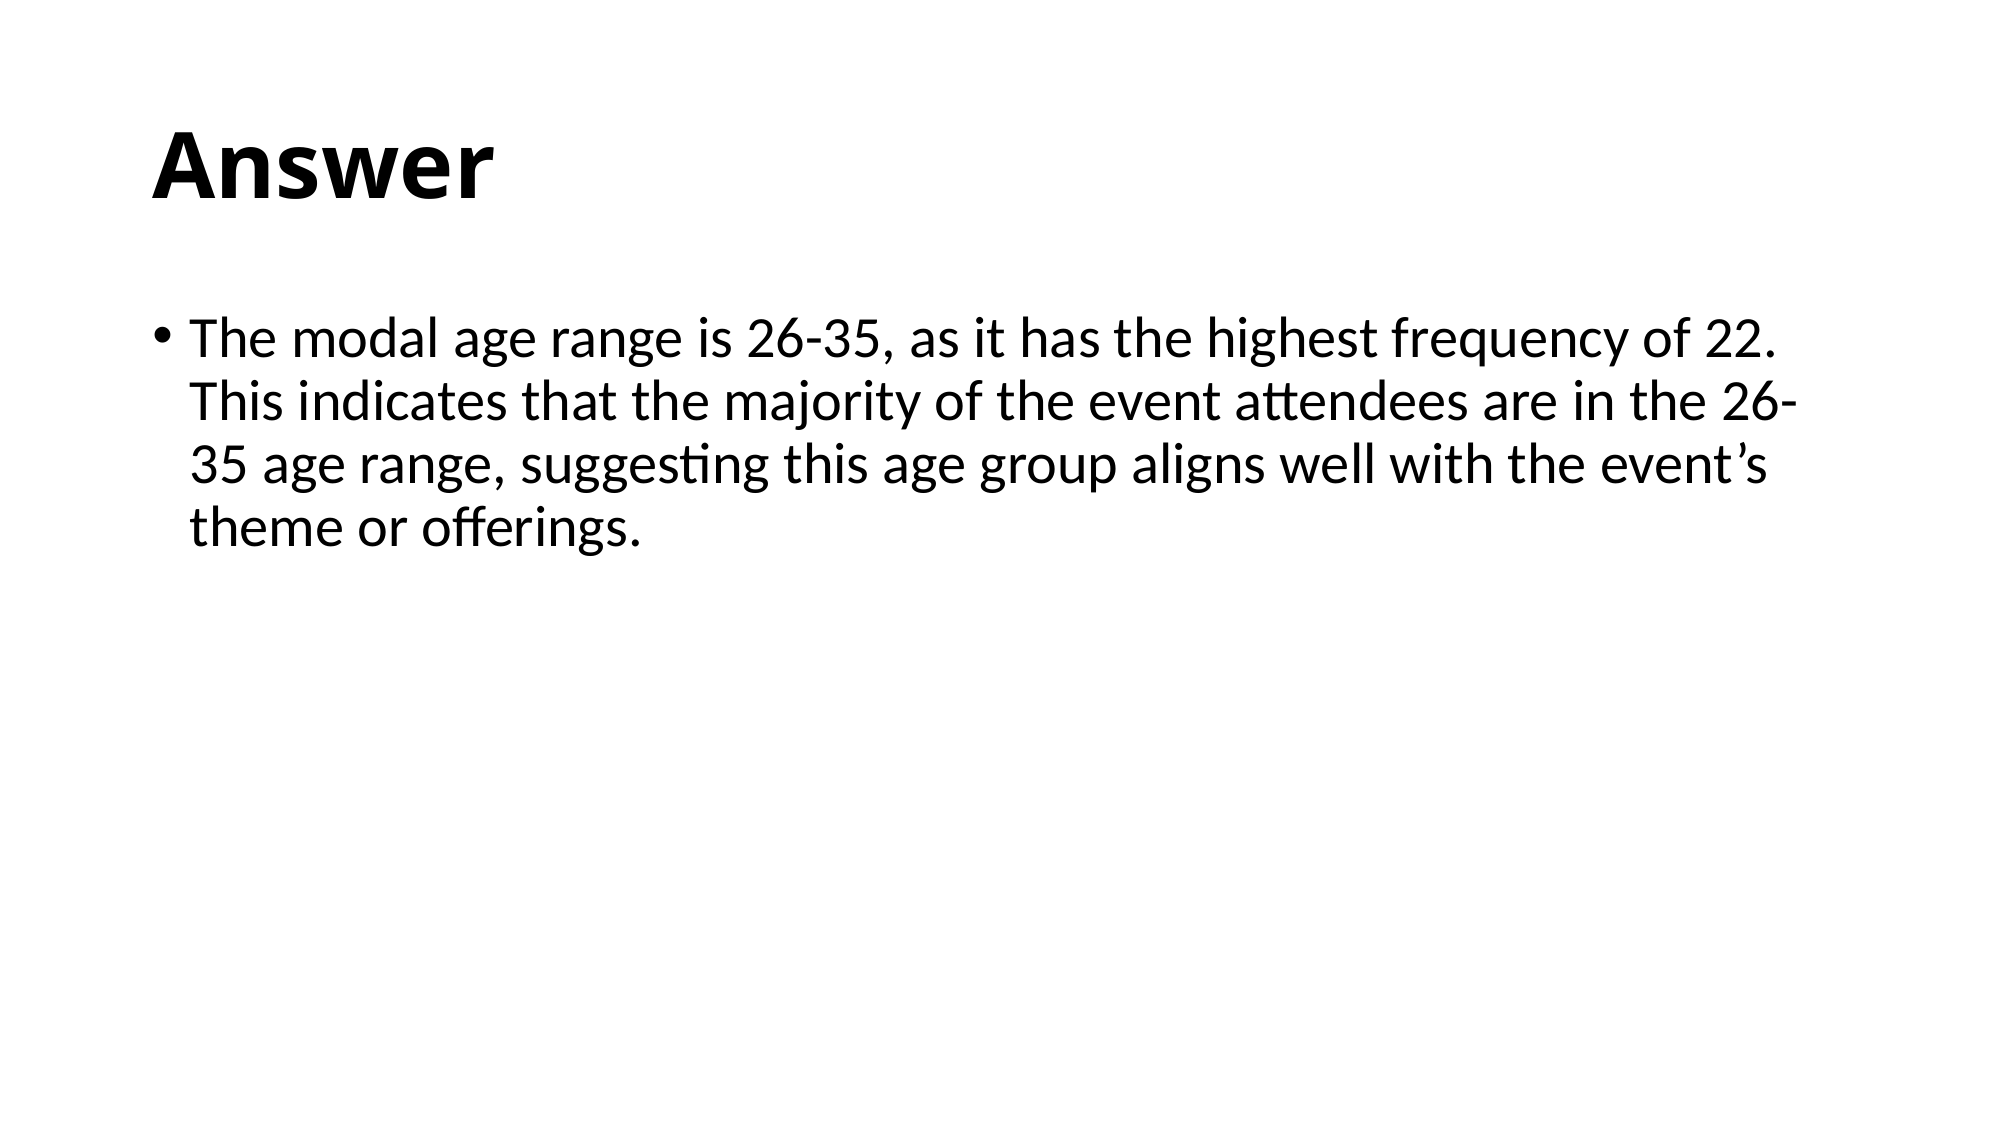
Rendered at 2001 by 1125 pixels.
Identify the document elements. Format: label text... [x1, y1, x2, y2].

title Answer [137, 59, 1863, 278]
list The modal age range is 26-35, as it has the highest frequency of 22. This indicates that the majority of the event attendees are in the 26-35 age range, suggesting this age group aligns well with the event’s theme or offerings. [137, 299, 1863, 1014]
